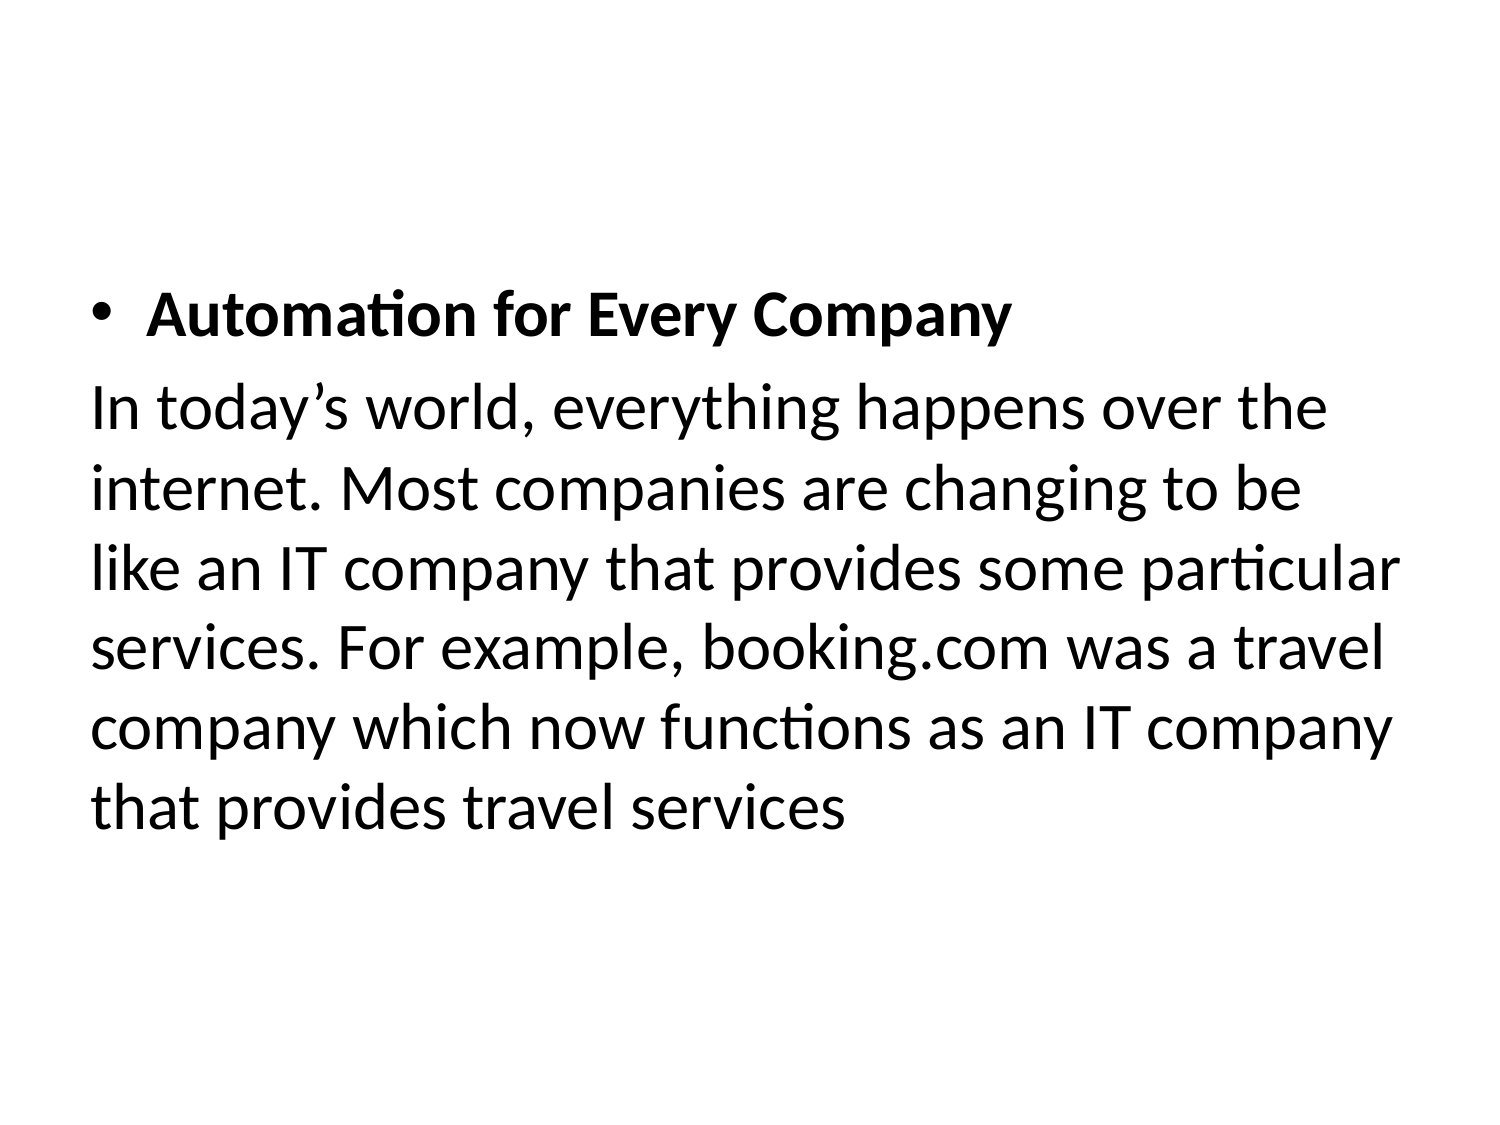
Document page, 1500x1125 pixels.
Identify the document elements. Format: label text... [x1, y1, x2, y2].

list Automation for Every Company In today’s world, everything happens over the internet. Most companies are changing to be like an IT company that provides some particular services. For example, booking.com was a travel company which now functions as an IT company that provides travel services [75, 262, 1425, 1005]
